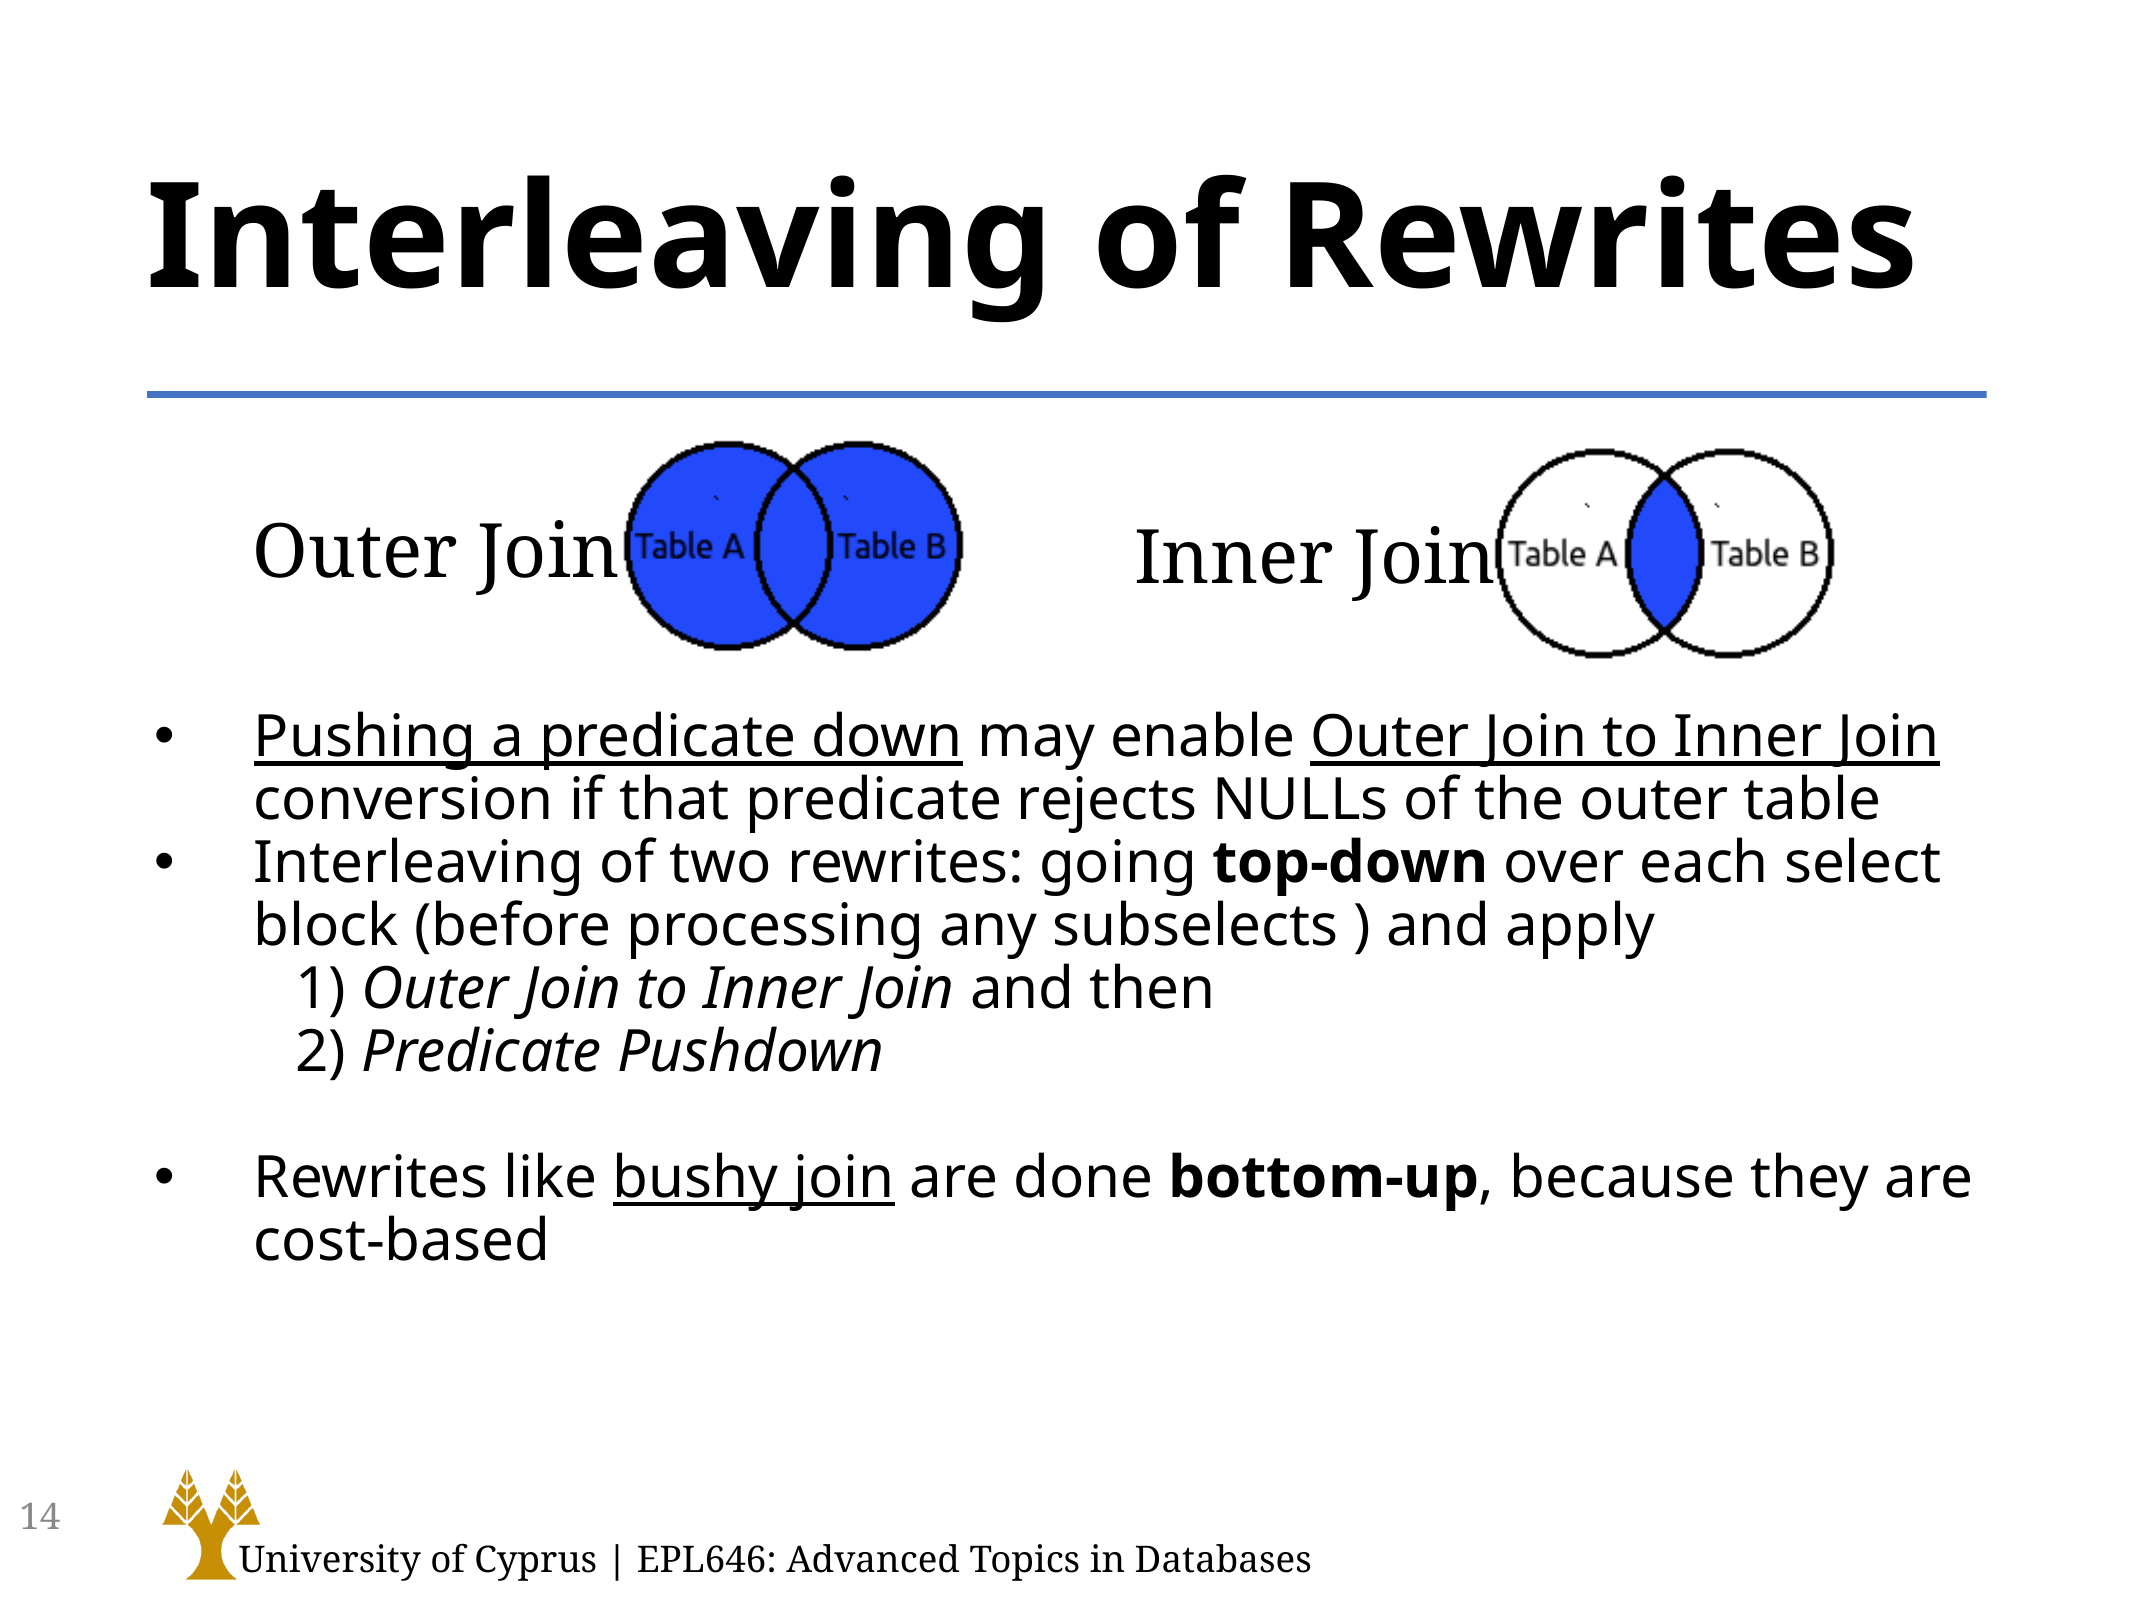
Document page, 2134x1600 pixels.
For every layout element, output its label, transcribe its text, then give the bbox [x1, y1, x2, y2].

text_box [254, 425, 974, 670]
slide_number 14 [0, 1492, 61, 1544]
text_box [1141, 443, 1843, 663]
list Pushing a predicate down may enable Outer Join to Inner Join conversion if that predicate rejects NULLs of the outer table Interleaving of two rewrites: going top-down over each select block (before processing any subselects ) and apply 1) Outer Join to Inner Join and then 2) Predicate Pushdown Rewrites like bushy join are done bottom-up, because they are cost-based [146, 425, 1988, 1442]
picture [157, 1462, 265, 1586]
title Interleaving of Rewrites [146, 84, 1988, 396]
